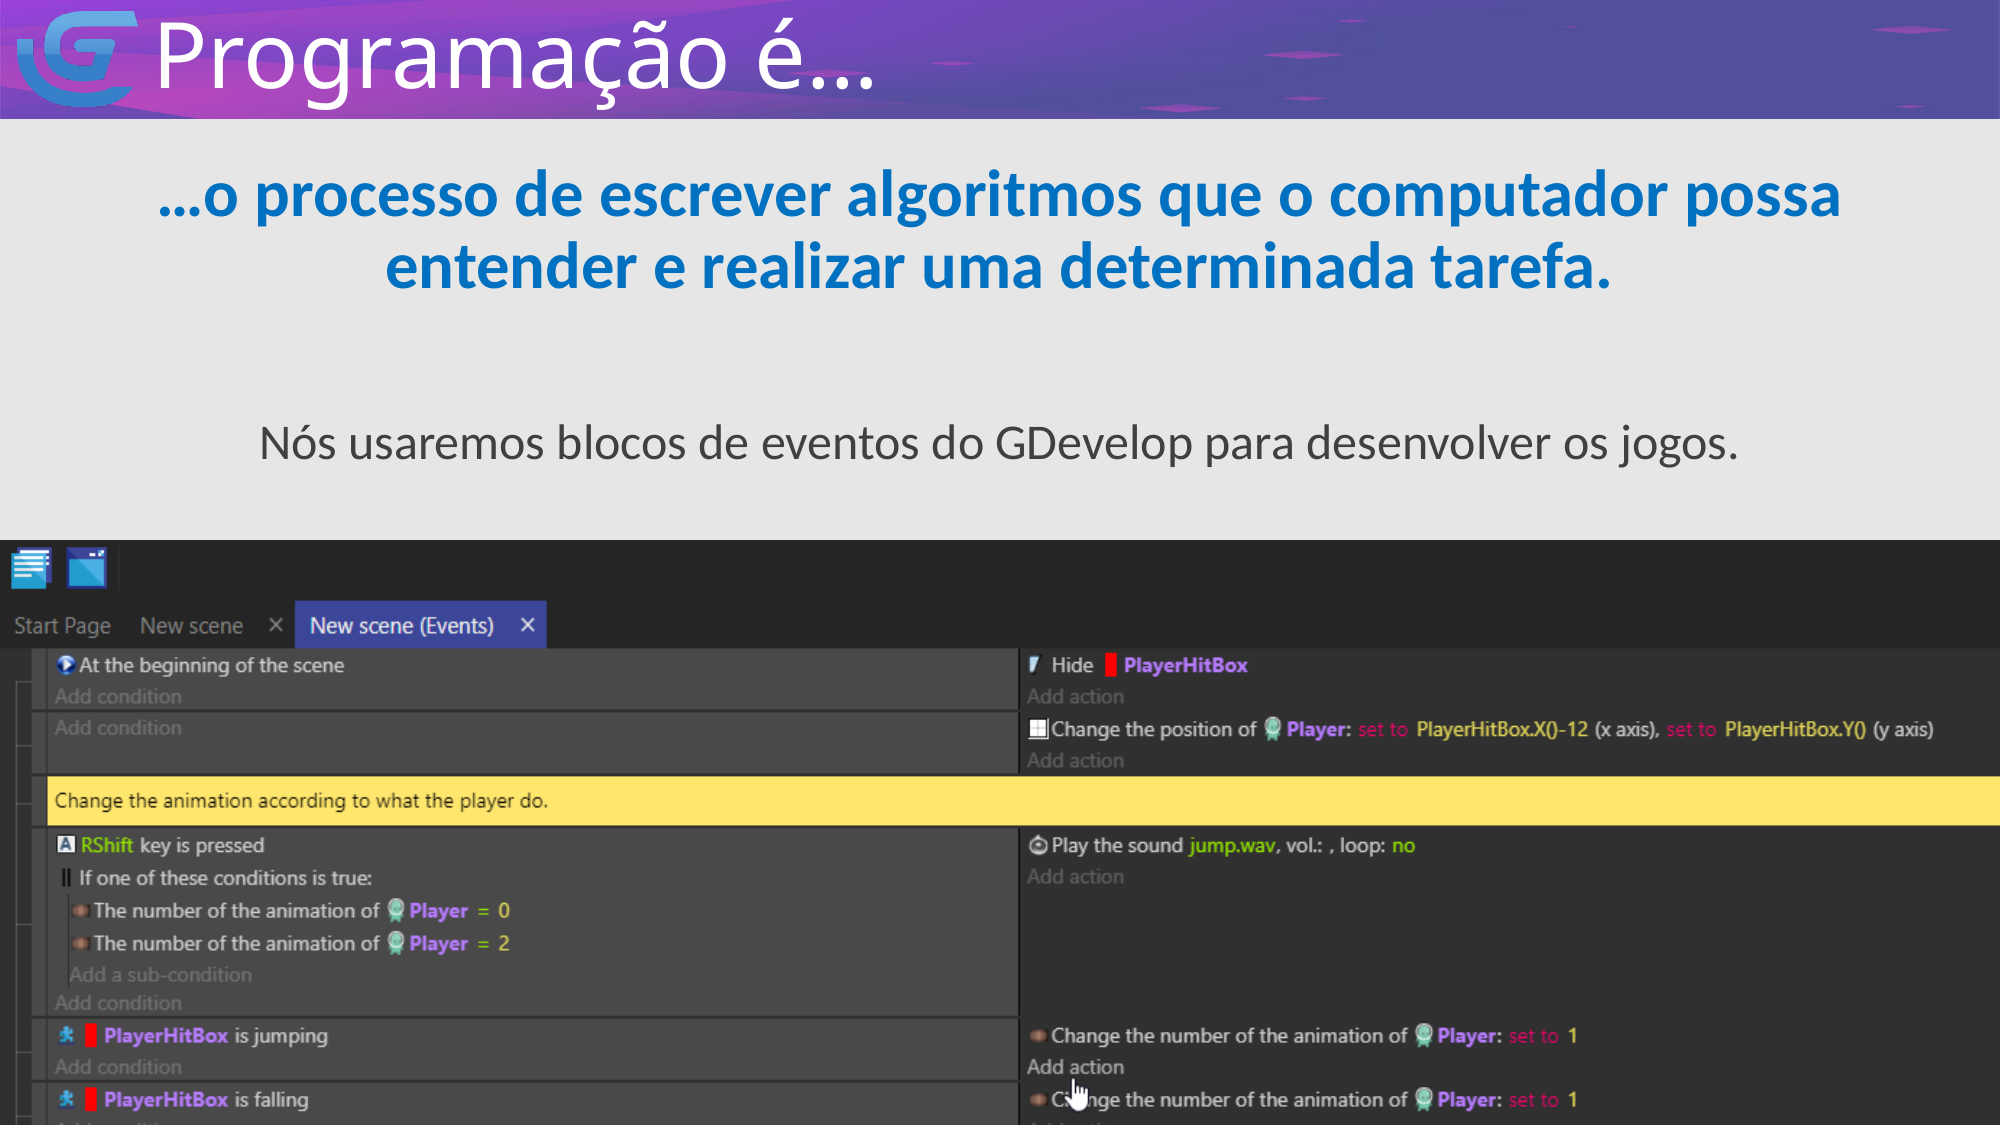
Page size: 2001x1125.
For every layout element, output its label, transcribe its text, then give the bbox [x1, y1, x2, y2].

text_box …o processo de escrever algoritmos que o computador possa entender e realizar uma determinada tarefa. Nós usaremos blocos de eventos do GDevelop para desenvolver os jogos. [137, 152, 1863, 537]
picture [0, 540, 2000, 1125]
text_box Programação é… [137, 0, 1778, 118]
picture [0, 0, 2000, 119]
